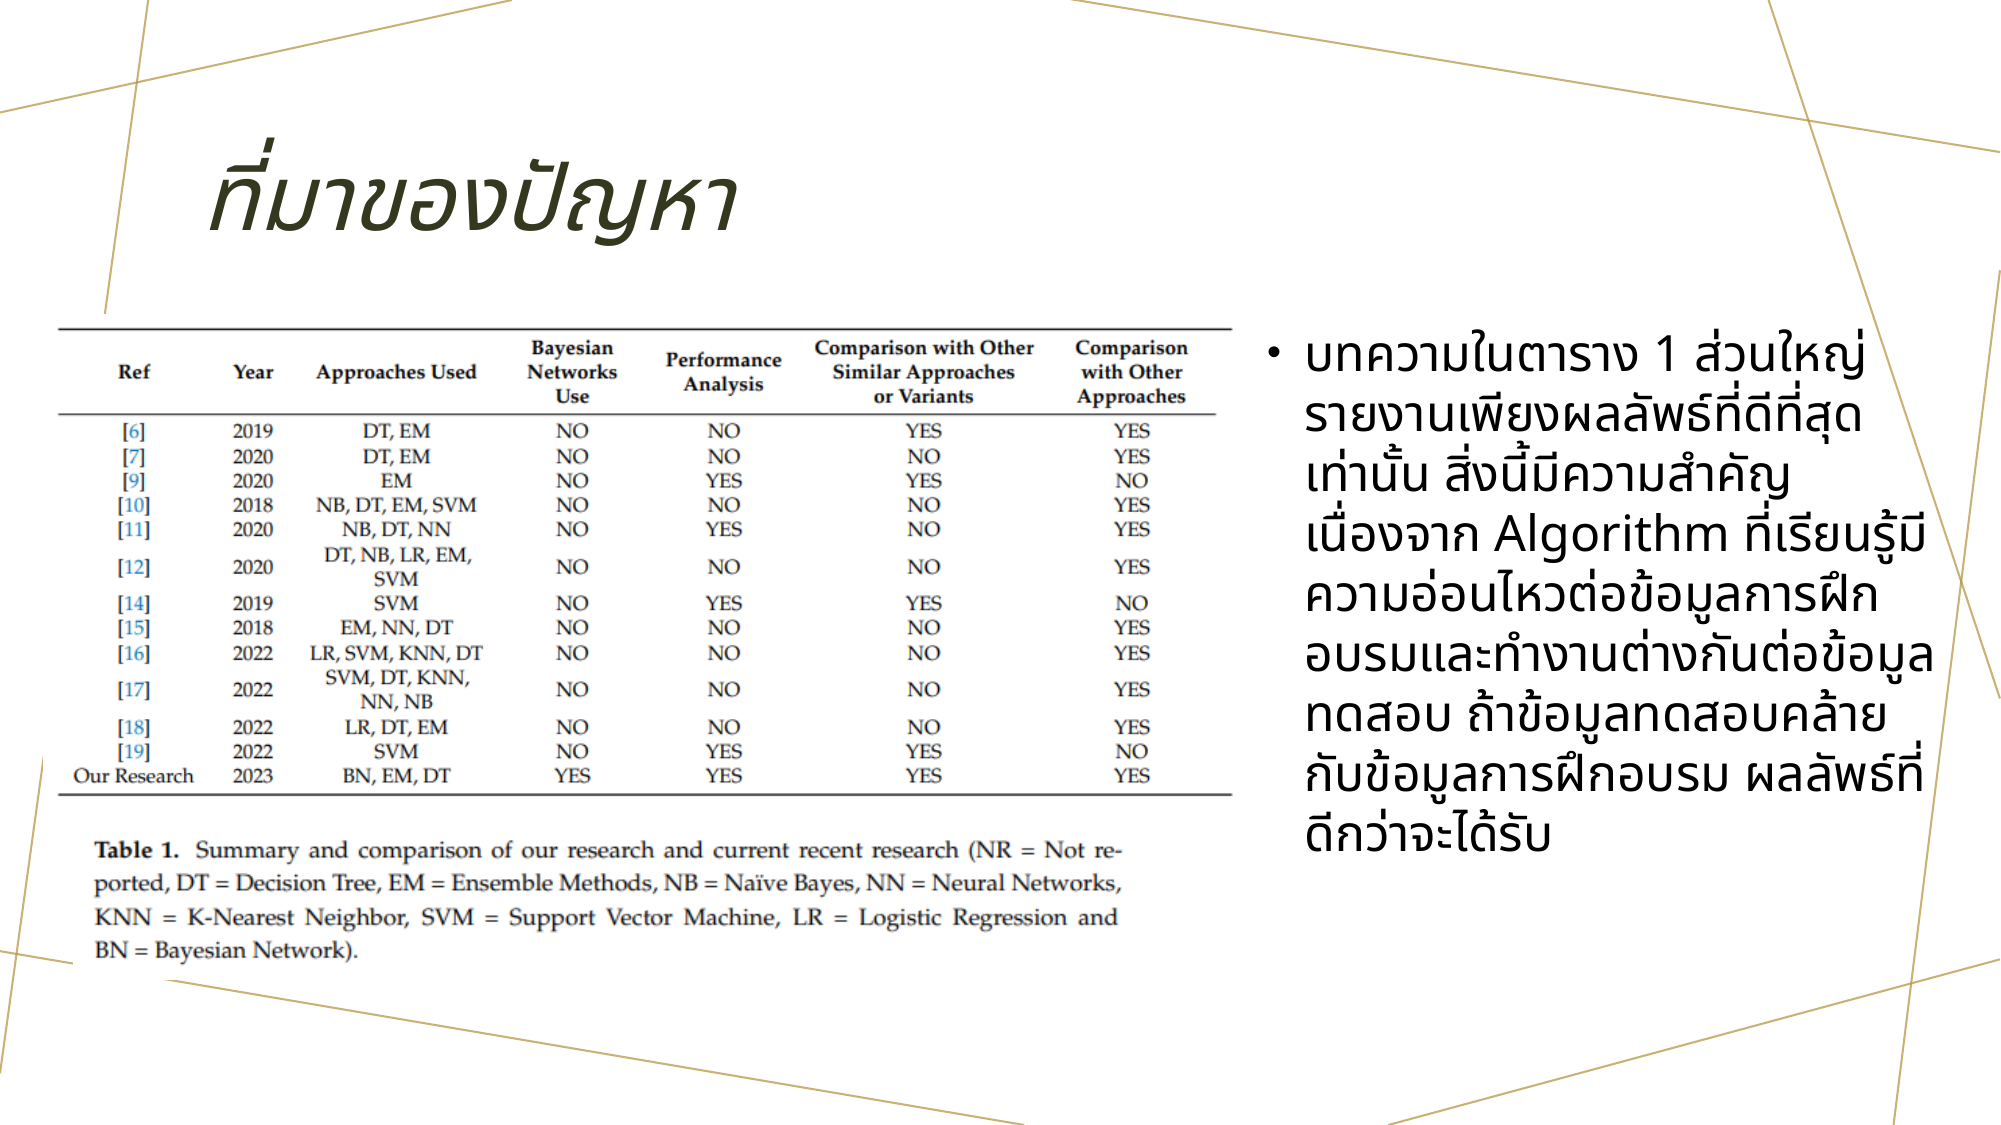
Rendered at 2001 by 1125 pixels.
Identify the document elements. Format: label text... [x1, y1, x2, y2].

list บทความในตาราง 1 ส่วนใหญ่รายงานเพียงผลลัพธ์ที่ดีที่สุดเท่านั้น สิ่งนี้มีความสำคัญเนื่องจาก Algorithm ที่เรียนรู้มีความอ่อนไหวต่อข้อมูลการฝึกอบรมและทำงานต่างกันต่อข้อมูลทดสอบ ถ้าข้อมูลทดสอบคล้ายกับข้อมูลการฝึกอบรม ผลลัพธ์ที่ดีกว่าจะได้รับ [1253, 314, 1957, 707]
title ที่มาของปัญหา [187, 87, 1813, 314]
picture [43, 314, 1253, 980]
